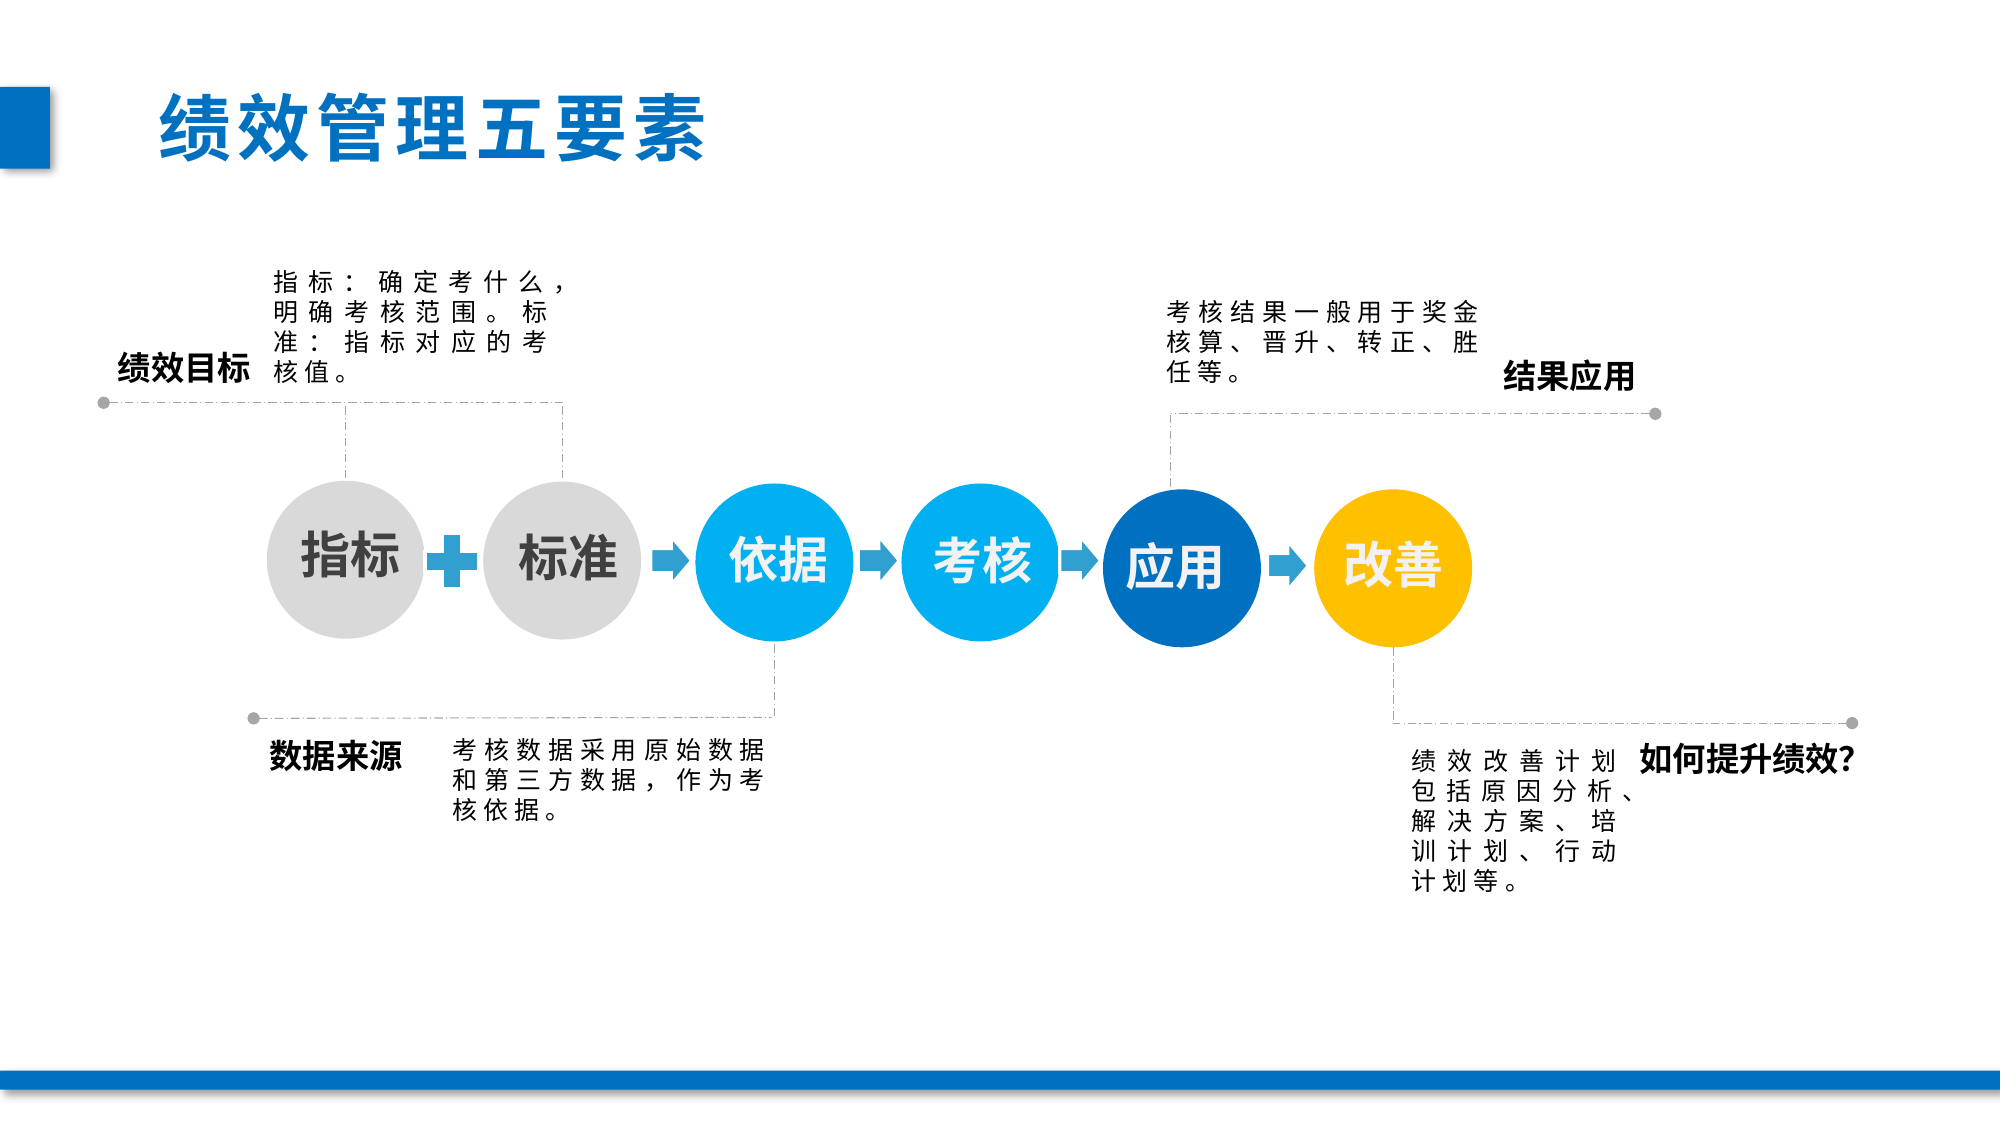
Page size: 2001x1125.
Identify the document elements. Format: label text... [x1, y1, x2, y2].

text_box 绩效改善计划包括原因分析、解决方案、培训计划、行动计划等。 [1411, 745, 1623, 896]
text_box 应用 [1083, 527, 1268, 603]
text_box 标准 [476, 518, 661, 594]
text_box 依据 [685, 521, 871, 597]
text_box 结果应用 [1503, 355, 1808, 396]
text_box [272, 592, 419, 640]
text_box [705, 482, 843, 521]
text_box 改善 [1300, 526, 1486, 602]
text_box 考核 [890, 522, 1076, 598]
text_box [1320, 602, 1466, 649]
text_box 如何提升绩效？ [1639, 738, 1944, 779]
text_box [278, 479, 413, 516]
text_box 绩效管理五要素 [143, 75, 722, 178]
text_box [908, 598, 1053, 643]
text_box [1076, 532, 1103, 589]
text_box [1109, 603, 1255, 649]
text_box 考核数据采用原始数据和第三方数据，作为考核依据。 [452, 735, 772, 825]
text_box [911, 482, 1050, 522]
text_box 绩效目标 [117, 347, 422, 388]
text_box 数据来源 [269, 734, 574, 775]
text_box [1325, 488, 1462, 526]
text_box 考核结果一般用于奖金核算、晋升、转正、胜任等。 [1165, 296, 1486, 387]
text_box [423, 532, 481, 591]
text_box [1113, 488, 1251, 527]
text_box [649, 532, 694, 589]
text_box [0, 86, 51, 170]
text_box [489, 594, 635, 641]
text_box 指标 [258, 516, 444, 592]
text_box [0, 1070, 2000, 1091]
text_box [702, 597, 847, 643]
text_box [1265, 537, 1311, 595]
text_box 指标：确定考什么，明确考核范围。标准：指标对应的考核值。 [273, 266, 554, 387]
text_box [494, 480, 630, 518]
text_box [856, 532, 890, 589]
